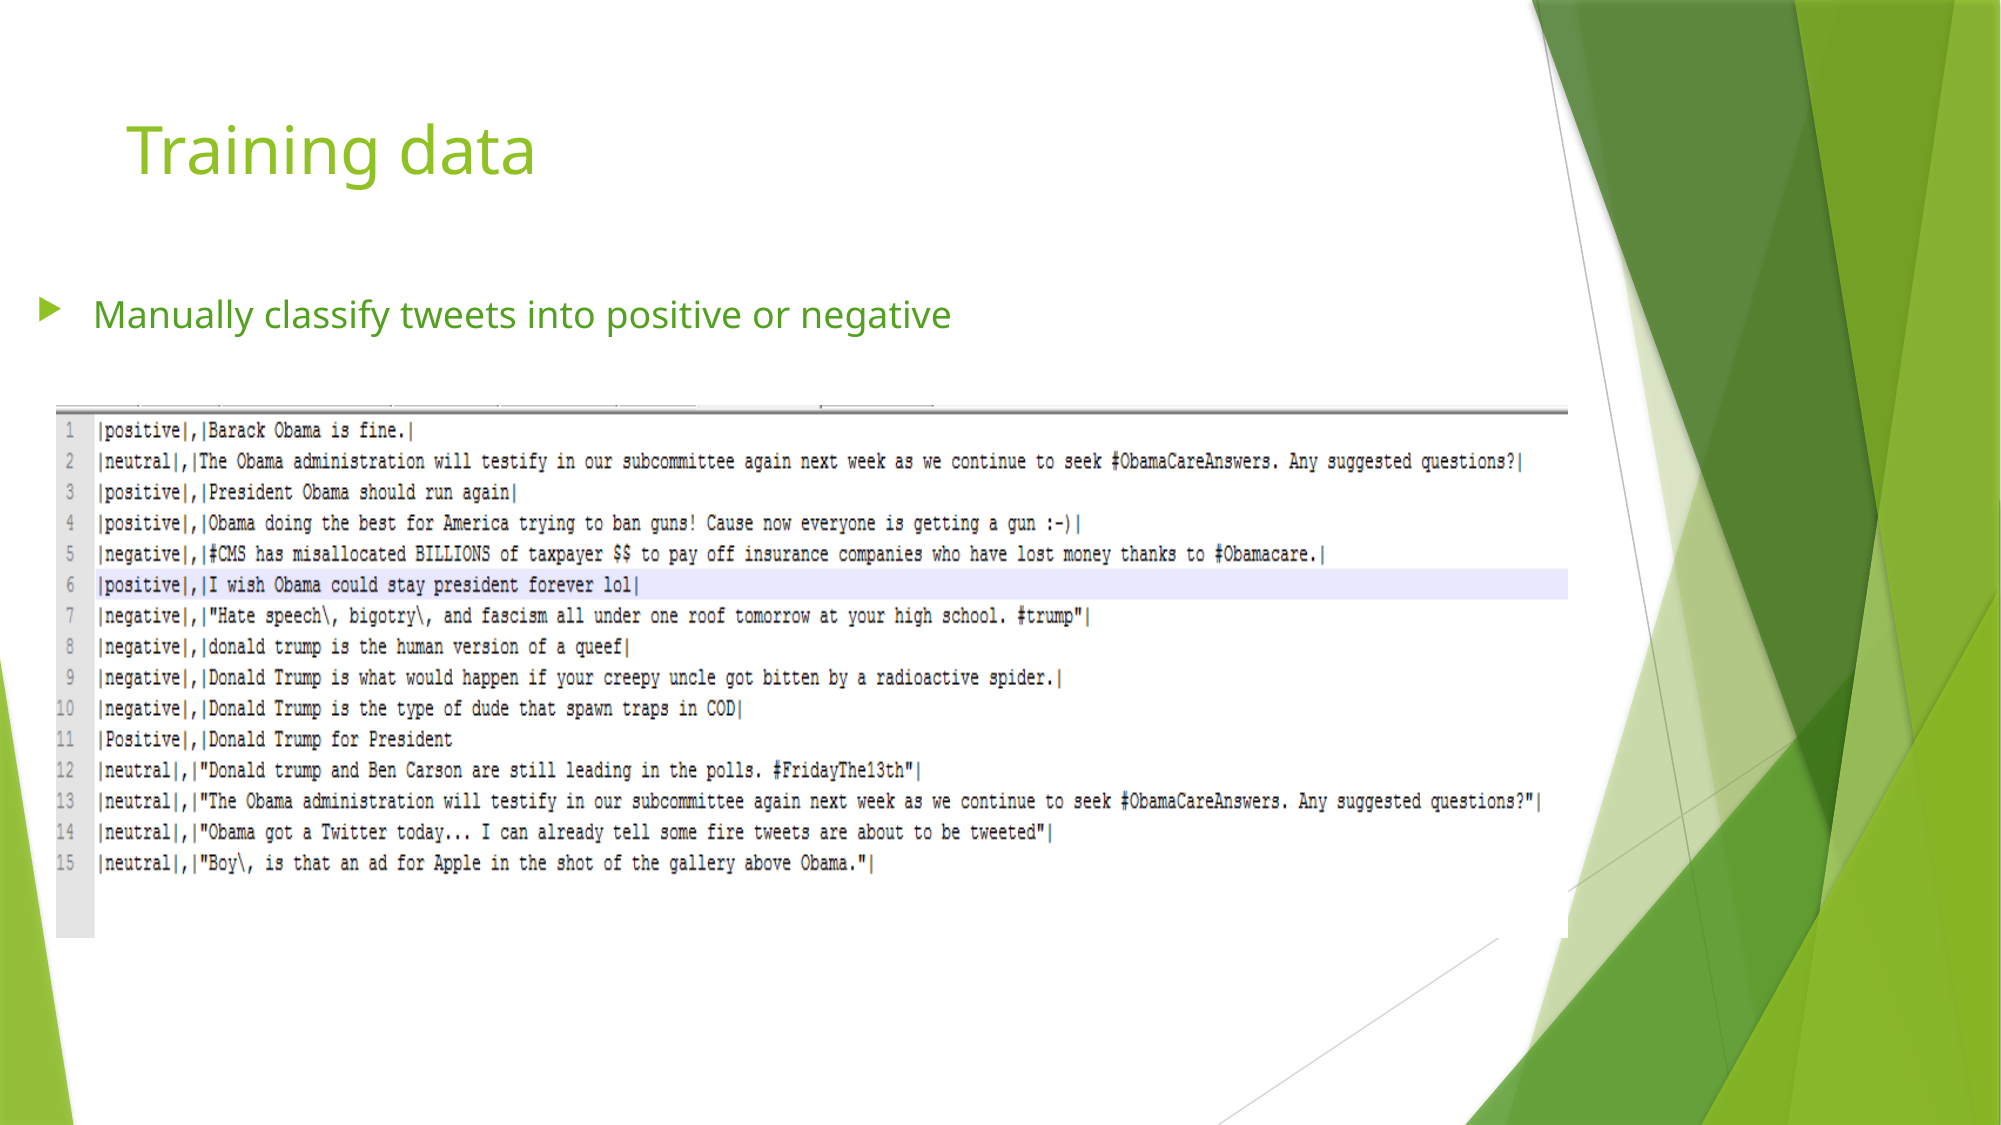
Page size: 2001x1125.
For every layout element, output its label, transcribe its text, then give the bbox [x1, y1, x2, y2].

list Manually classify tweets into positive or negative [21, 283, 1522, 991]
picture [56, 404, 1568, 938]
title Training data [111, 99, 1522, 283]
